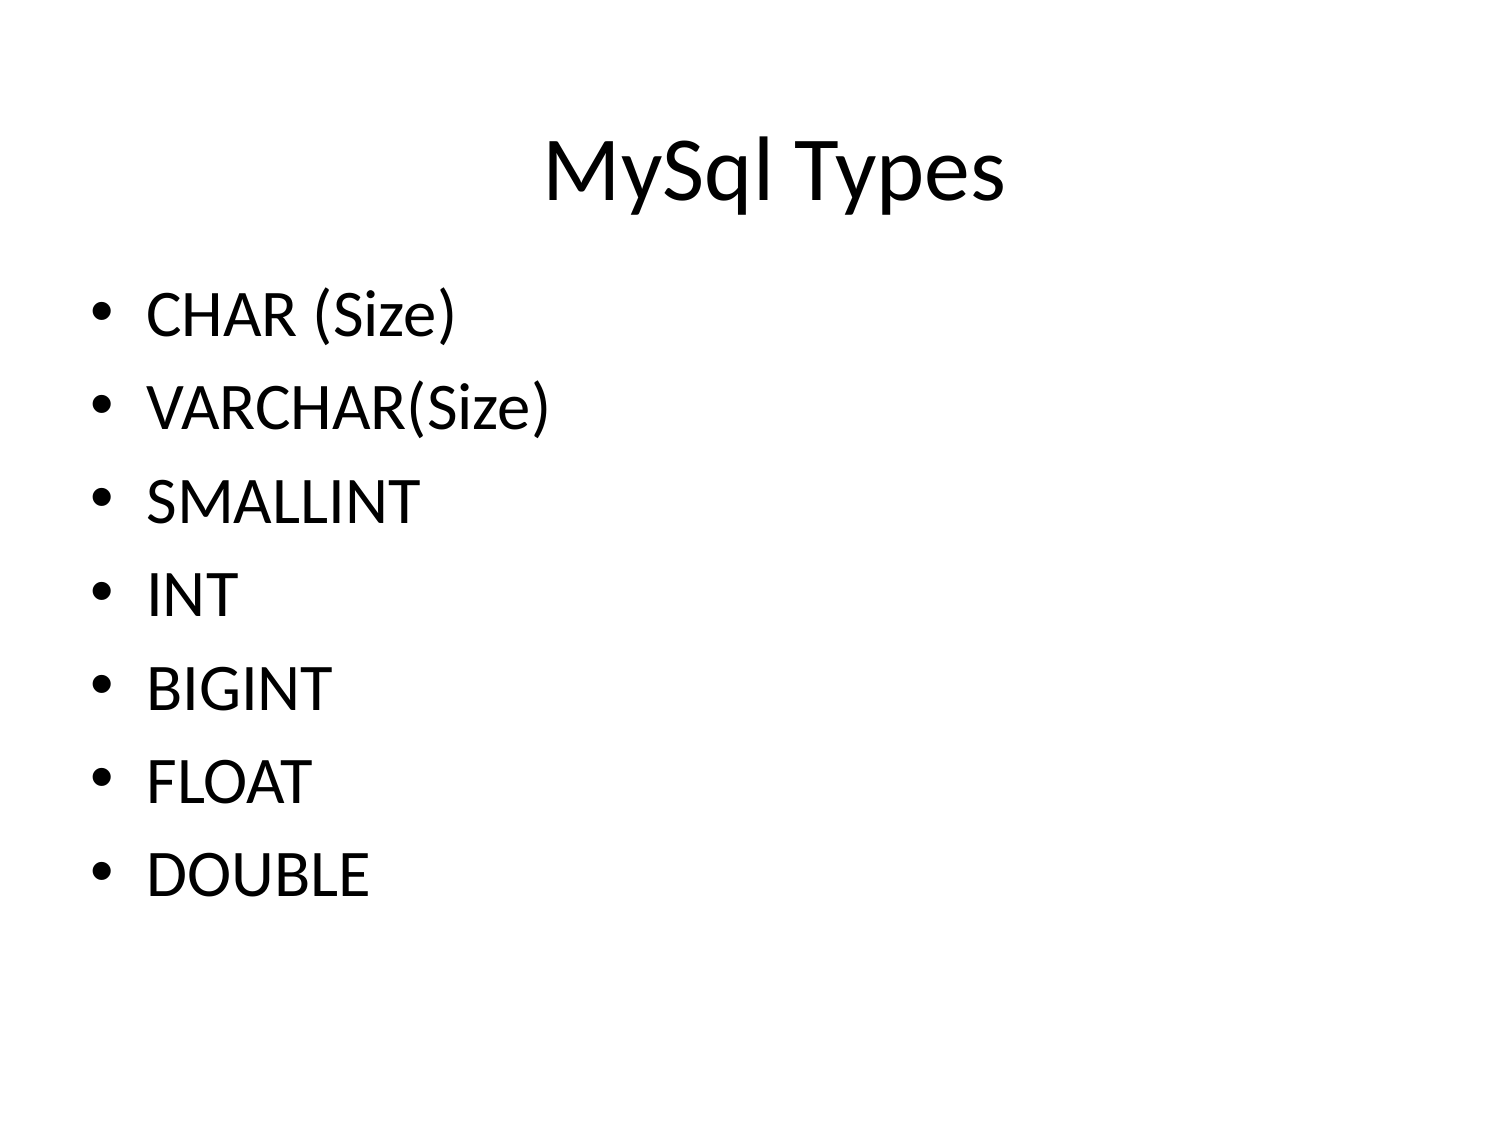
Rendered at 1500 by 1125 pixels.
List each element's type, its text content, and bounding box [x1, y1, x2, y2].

list CHAR (Size) VARCHAR(Size) SMALLINT INT BIGINT FLOAT DOUBLE [75, 262, 1425, 1005]
text_box MySql Types [99, 70, 1450, 258]
